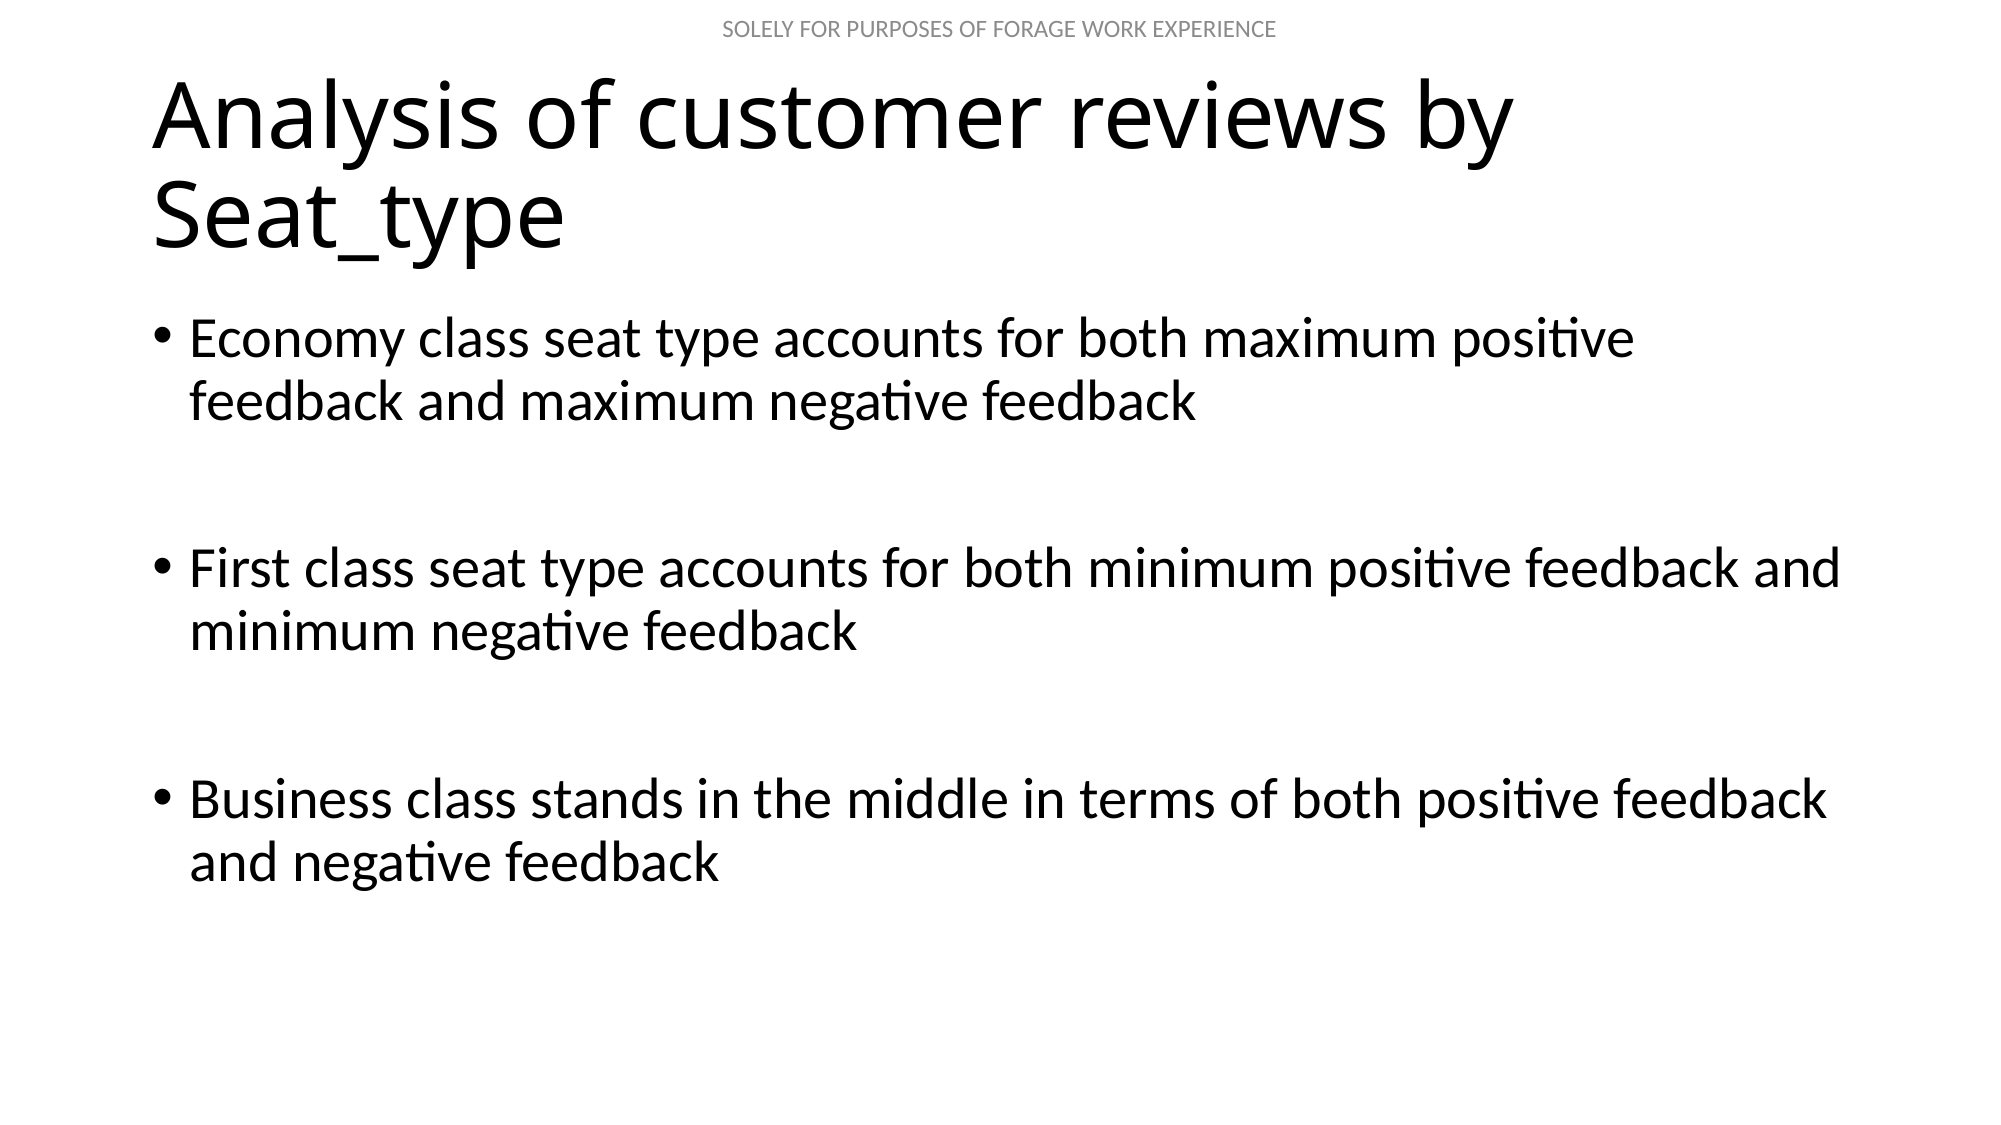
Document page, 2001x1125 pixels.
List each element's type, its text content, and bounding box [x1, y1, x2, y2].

title Analysis of customer reviews by Seat_type [137, 59, 1863, 278]
list Economy class seat type accounts for both maximum positive feedback and maximum negative feedback First class seat type accounts for both minimum positive feedback and minimum negative feedback Business class stands in the middle in terms of both positive feedback and negative feedback [137, 299, 1863, 1014]
